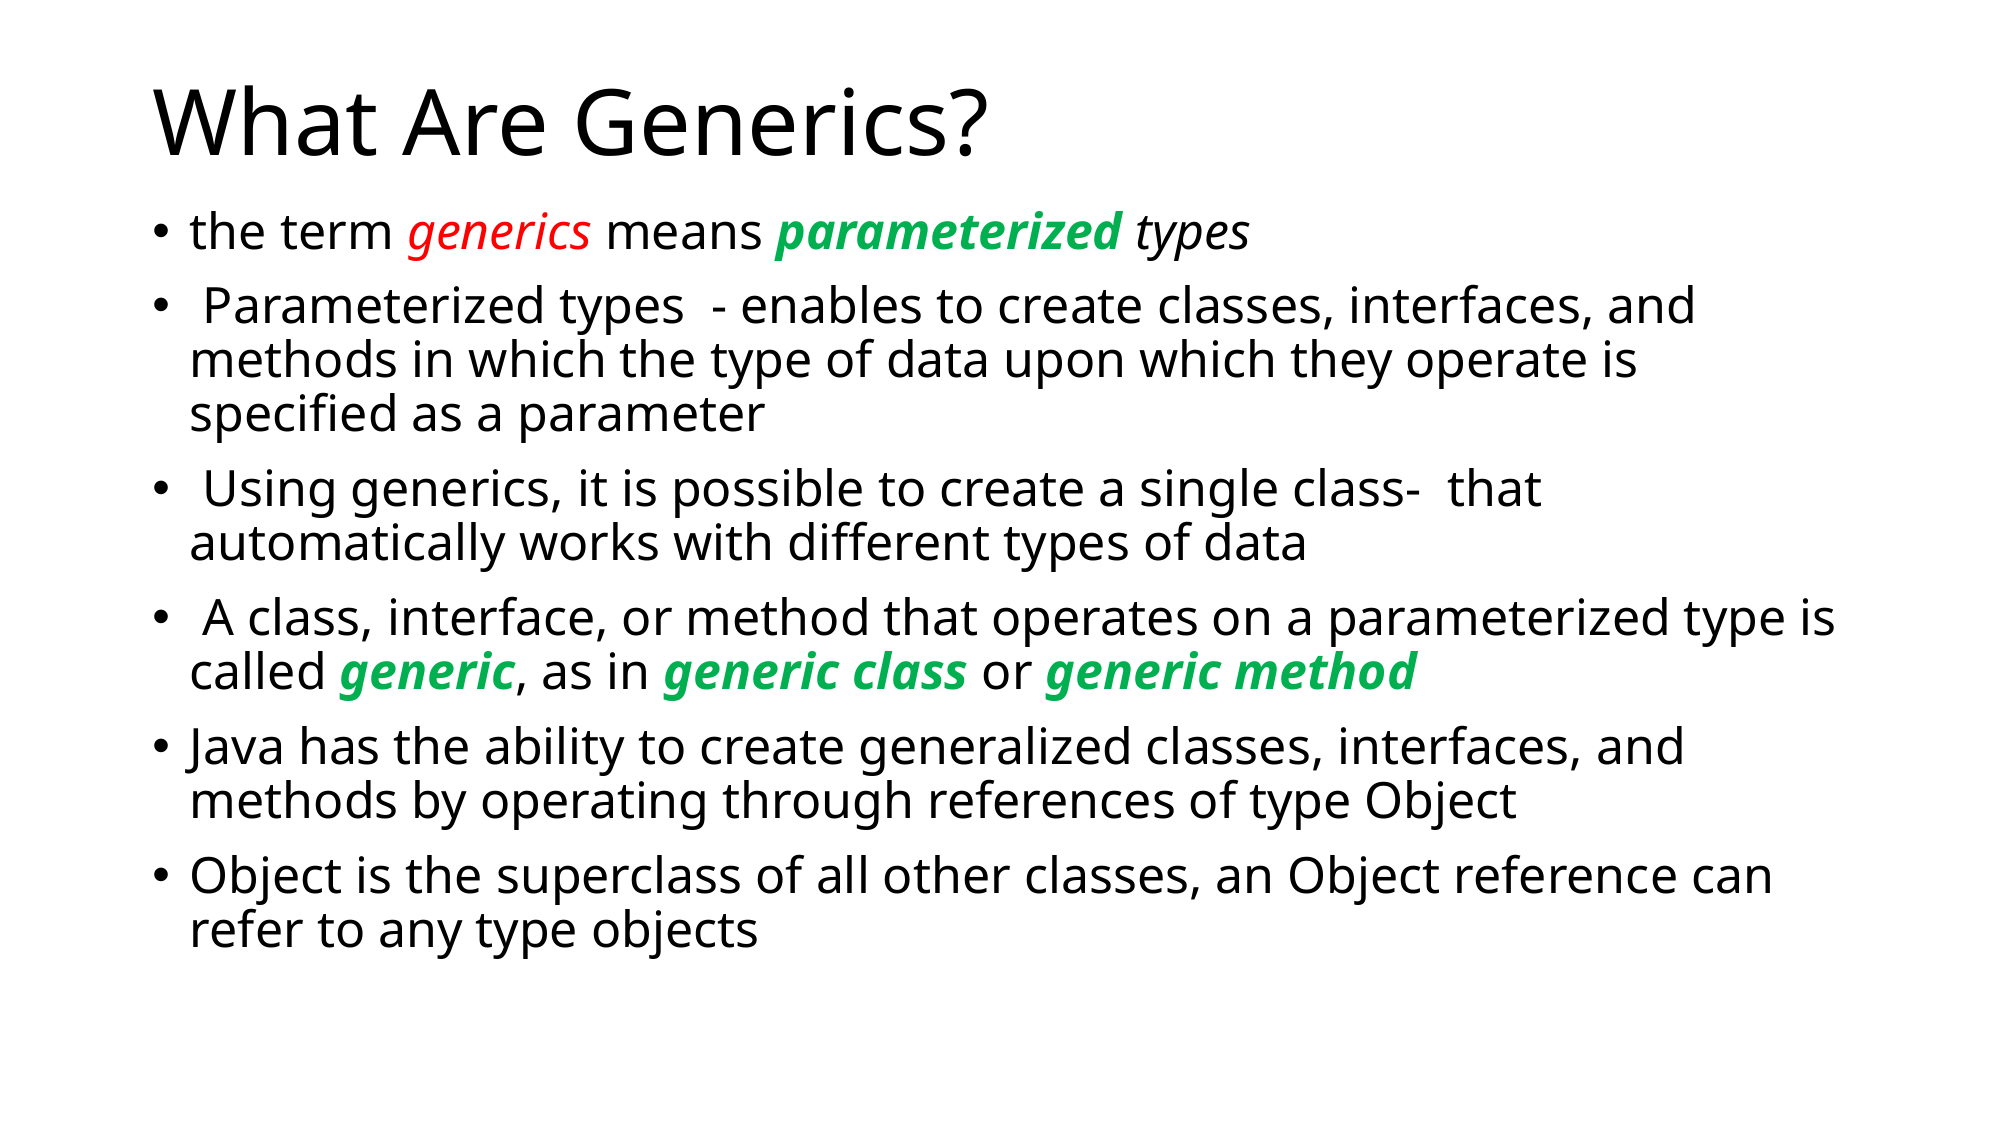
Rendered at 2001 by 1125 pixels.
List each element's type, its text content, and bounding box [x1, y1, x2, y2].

title What Are Generics? [137, 59, 1863, 193]
list the term generics means parameterized types Parameterized types - enables to create classes, interfaces, and methods in which the type of data upon which they operate is specified as a parameter Using generics, it is possible to create a single class- that automatically works with different types of data A class, interface, or method that operates on a parameterized type is called generic, as in generic class or generic method Java has the ability to create generalized classes, interfaces, and methods by operating through references of type Object Object is the superclass of all other classes, an Object reference can refer to any type objects [137, 198, 1863, 1020]
